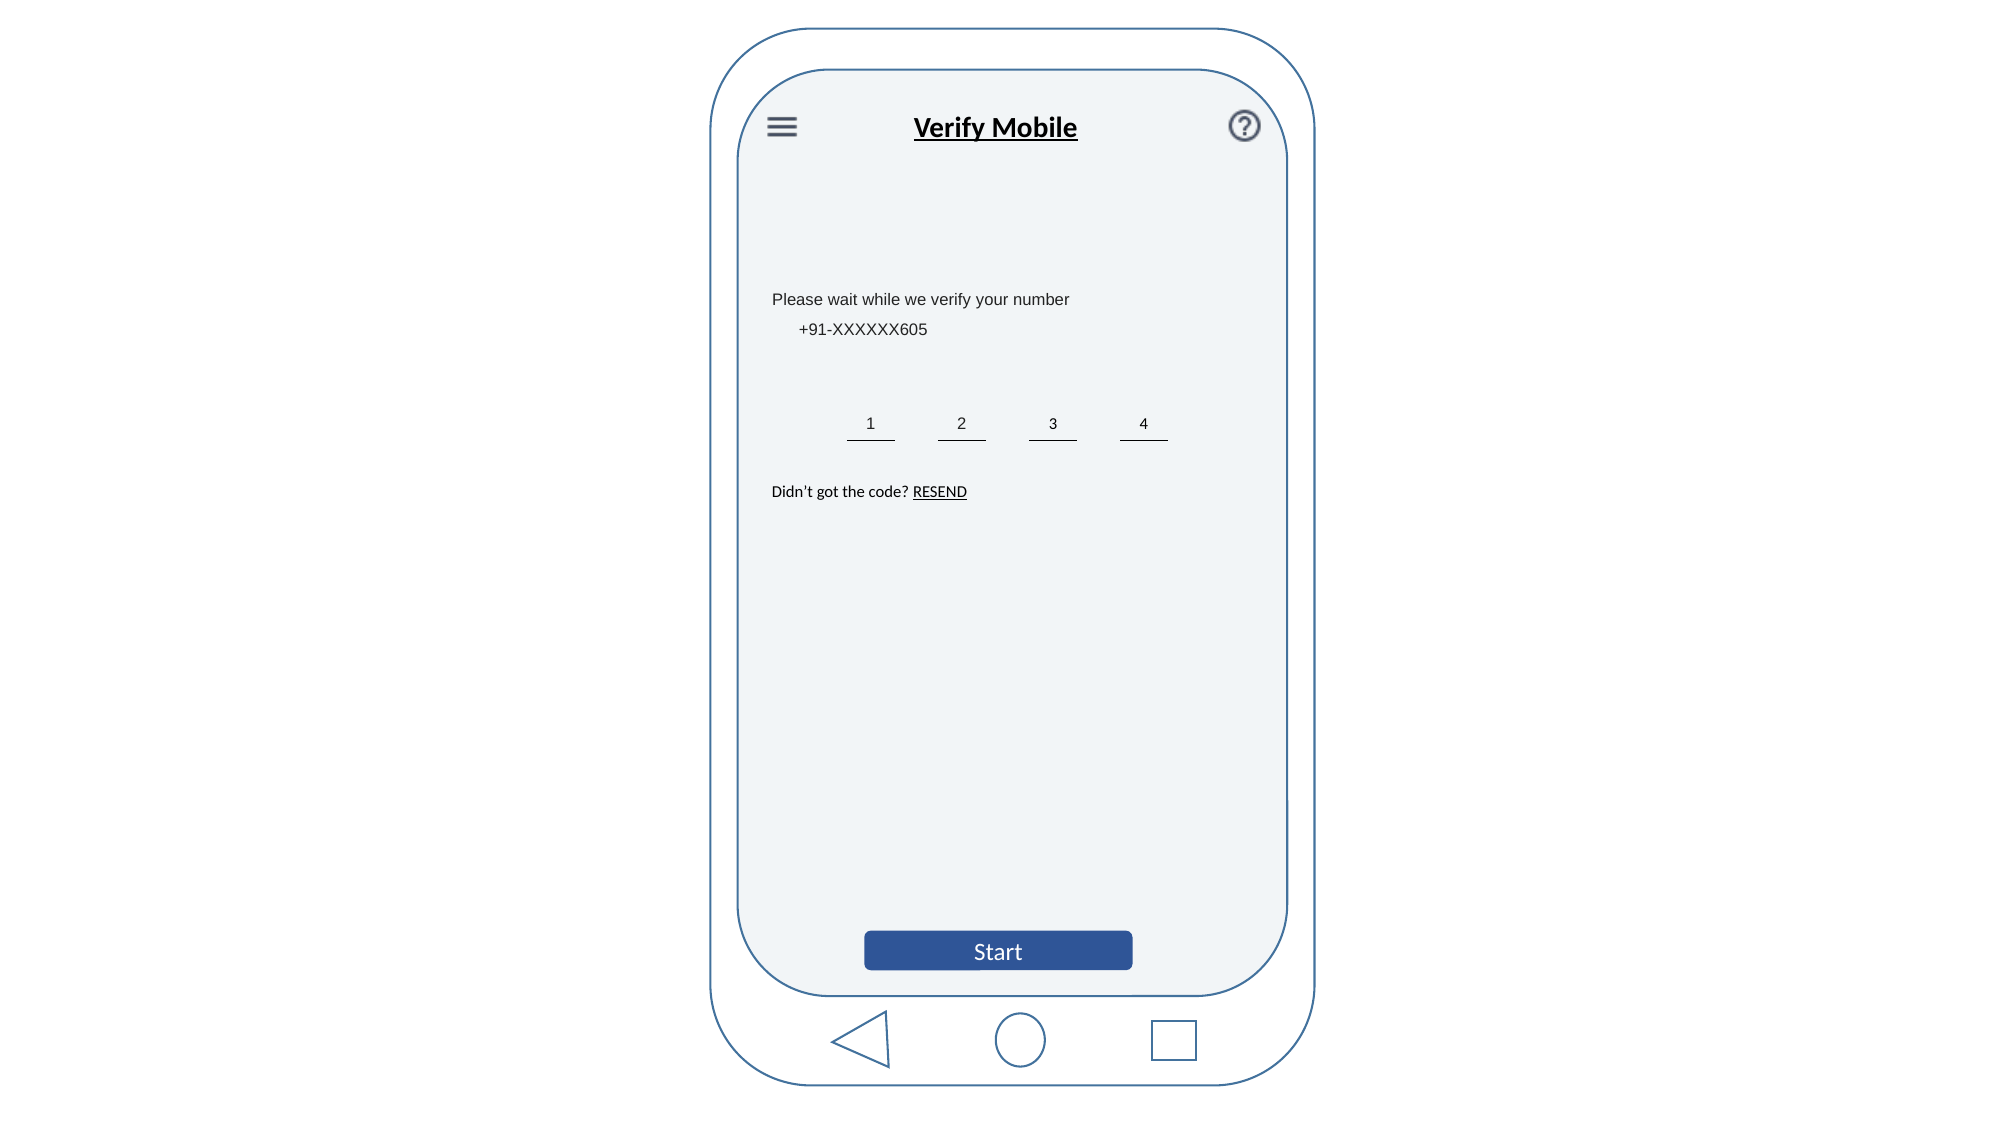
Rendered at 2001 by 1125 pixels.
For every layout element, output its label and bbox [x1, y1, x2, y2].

text_box [710, 28, 1315, 1086]
picture [1226, 107, 1264, 145]
picture [763, 108, 802, 146]
